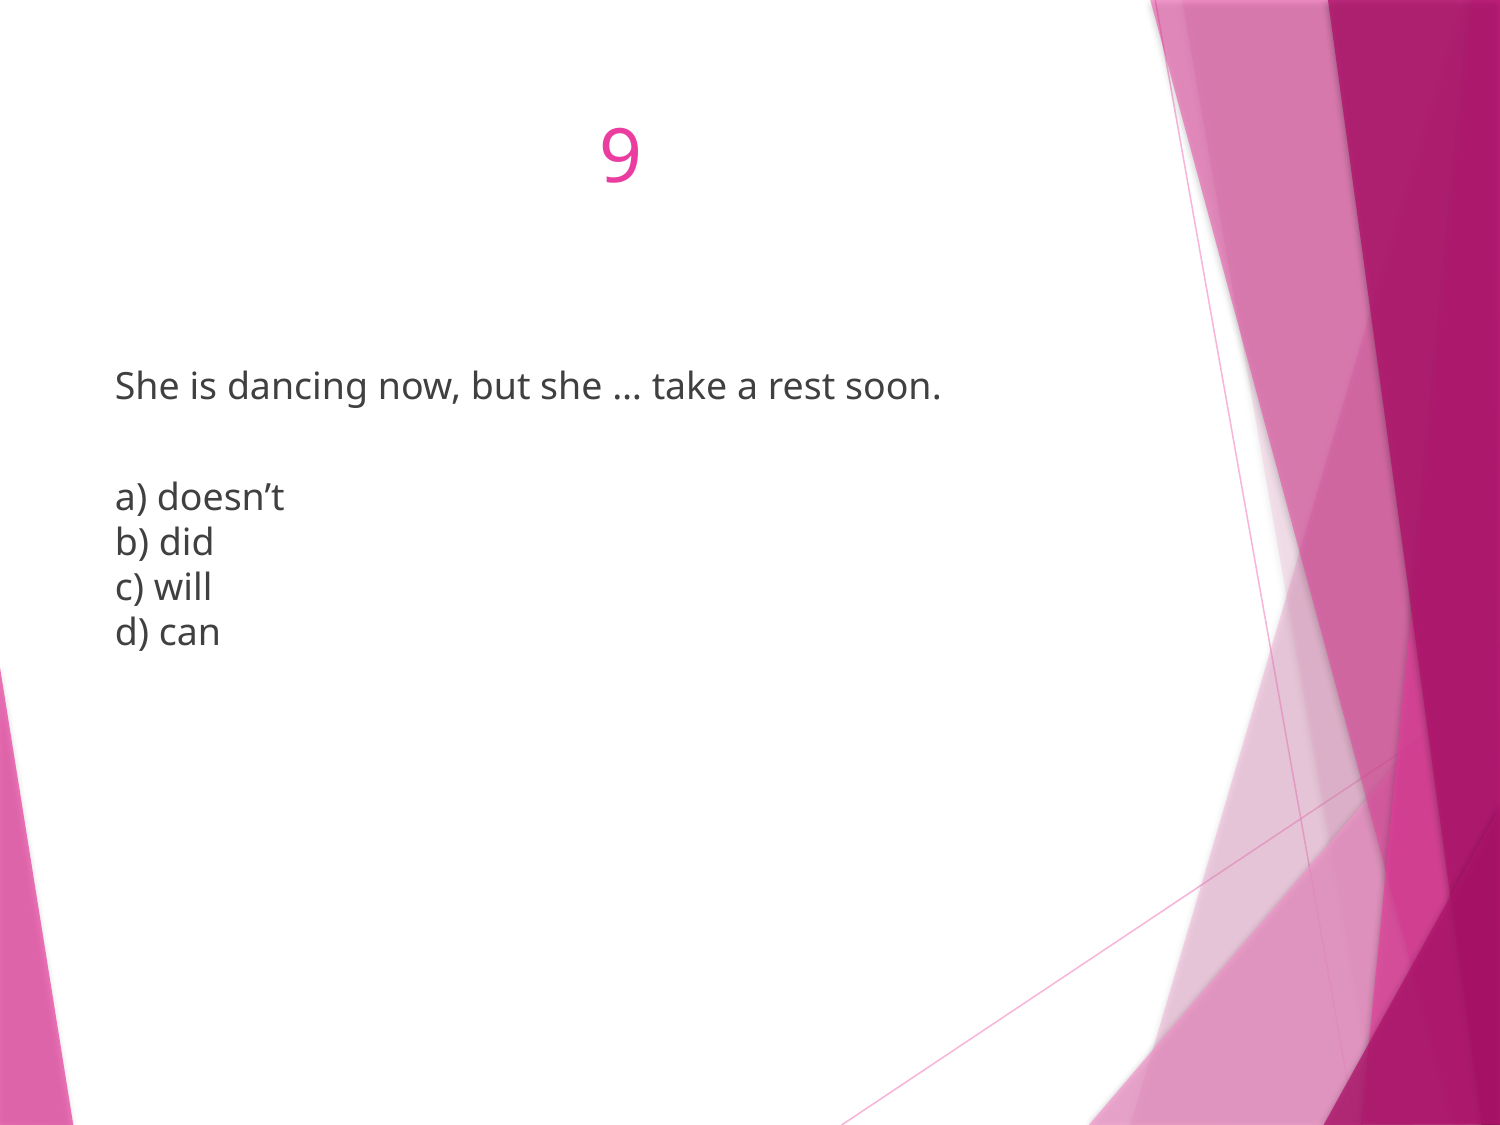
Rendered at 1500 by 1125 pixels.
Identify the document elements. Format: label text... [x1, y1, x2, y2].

title 9 [99, 99, 1142, 317]
list She is dancing now, but she … take a rest soon. a) doesn’t b) did c) will d) can [99, 354, 1142, 992]
